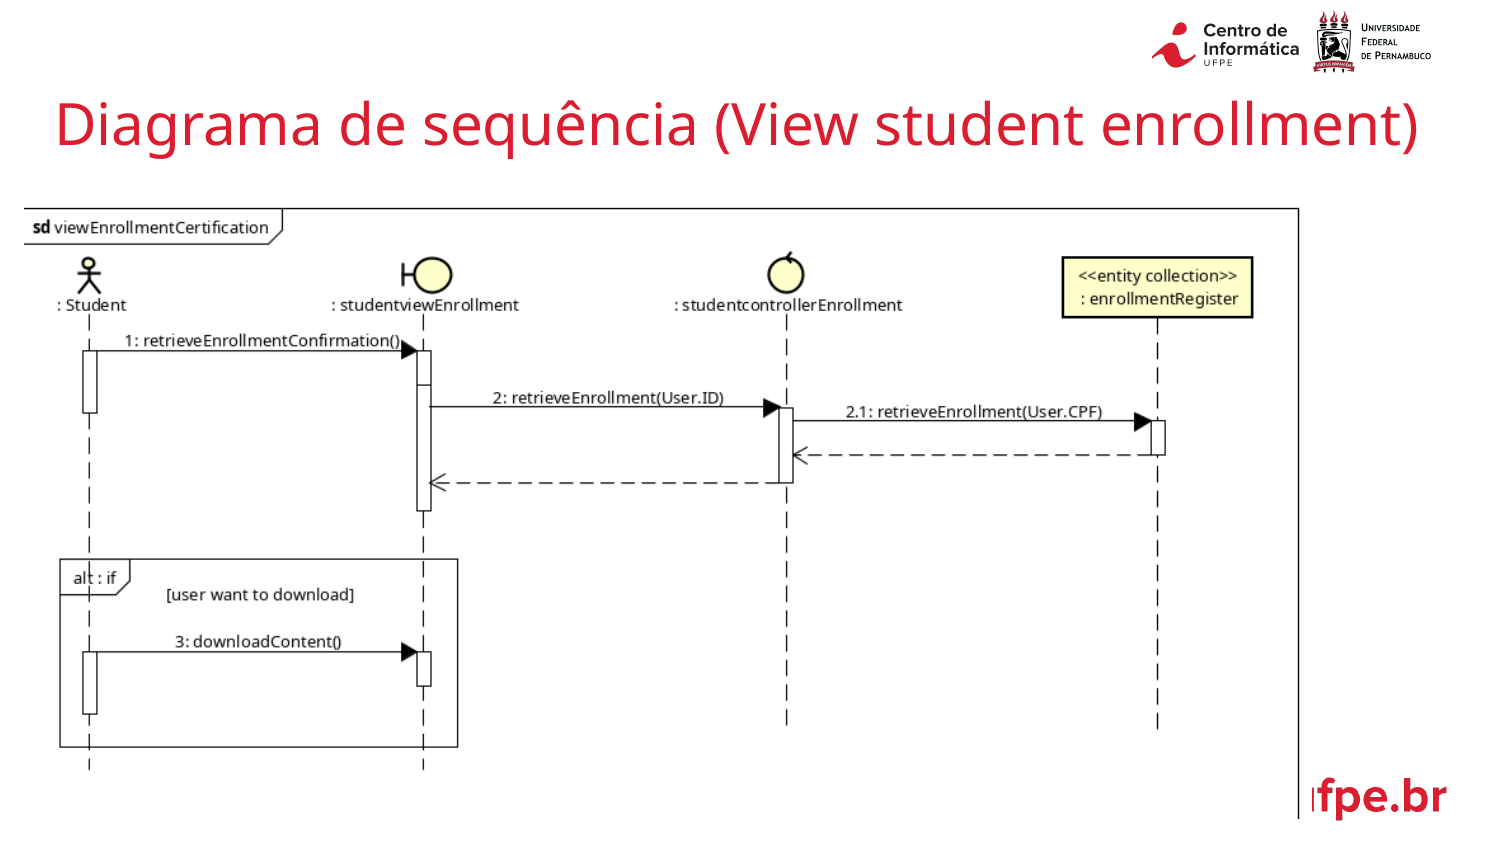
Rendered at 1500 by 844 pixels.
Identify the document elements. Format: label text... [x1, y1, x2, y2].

picture [24, 189, 1449, 821]
title Diagrama de sequência (View student enrollment) [39, 70, 1437, 165]
picture [1133, 0, 1449, 94]
